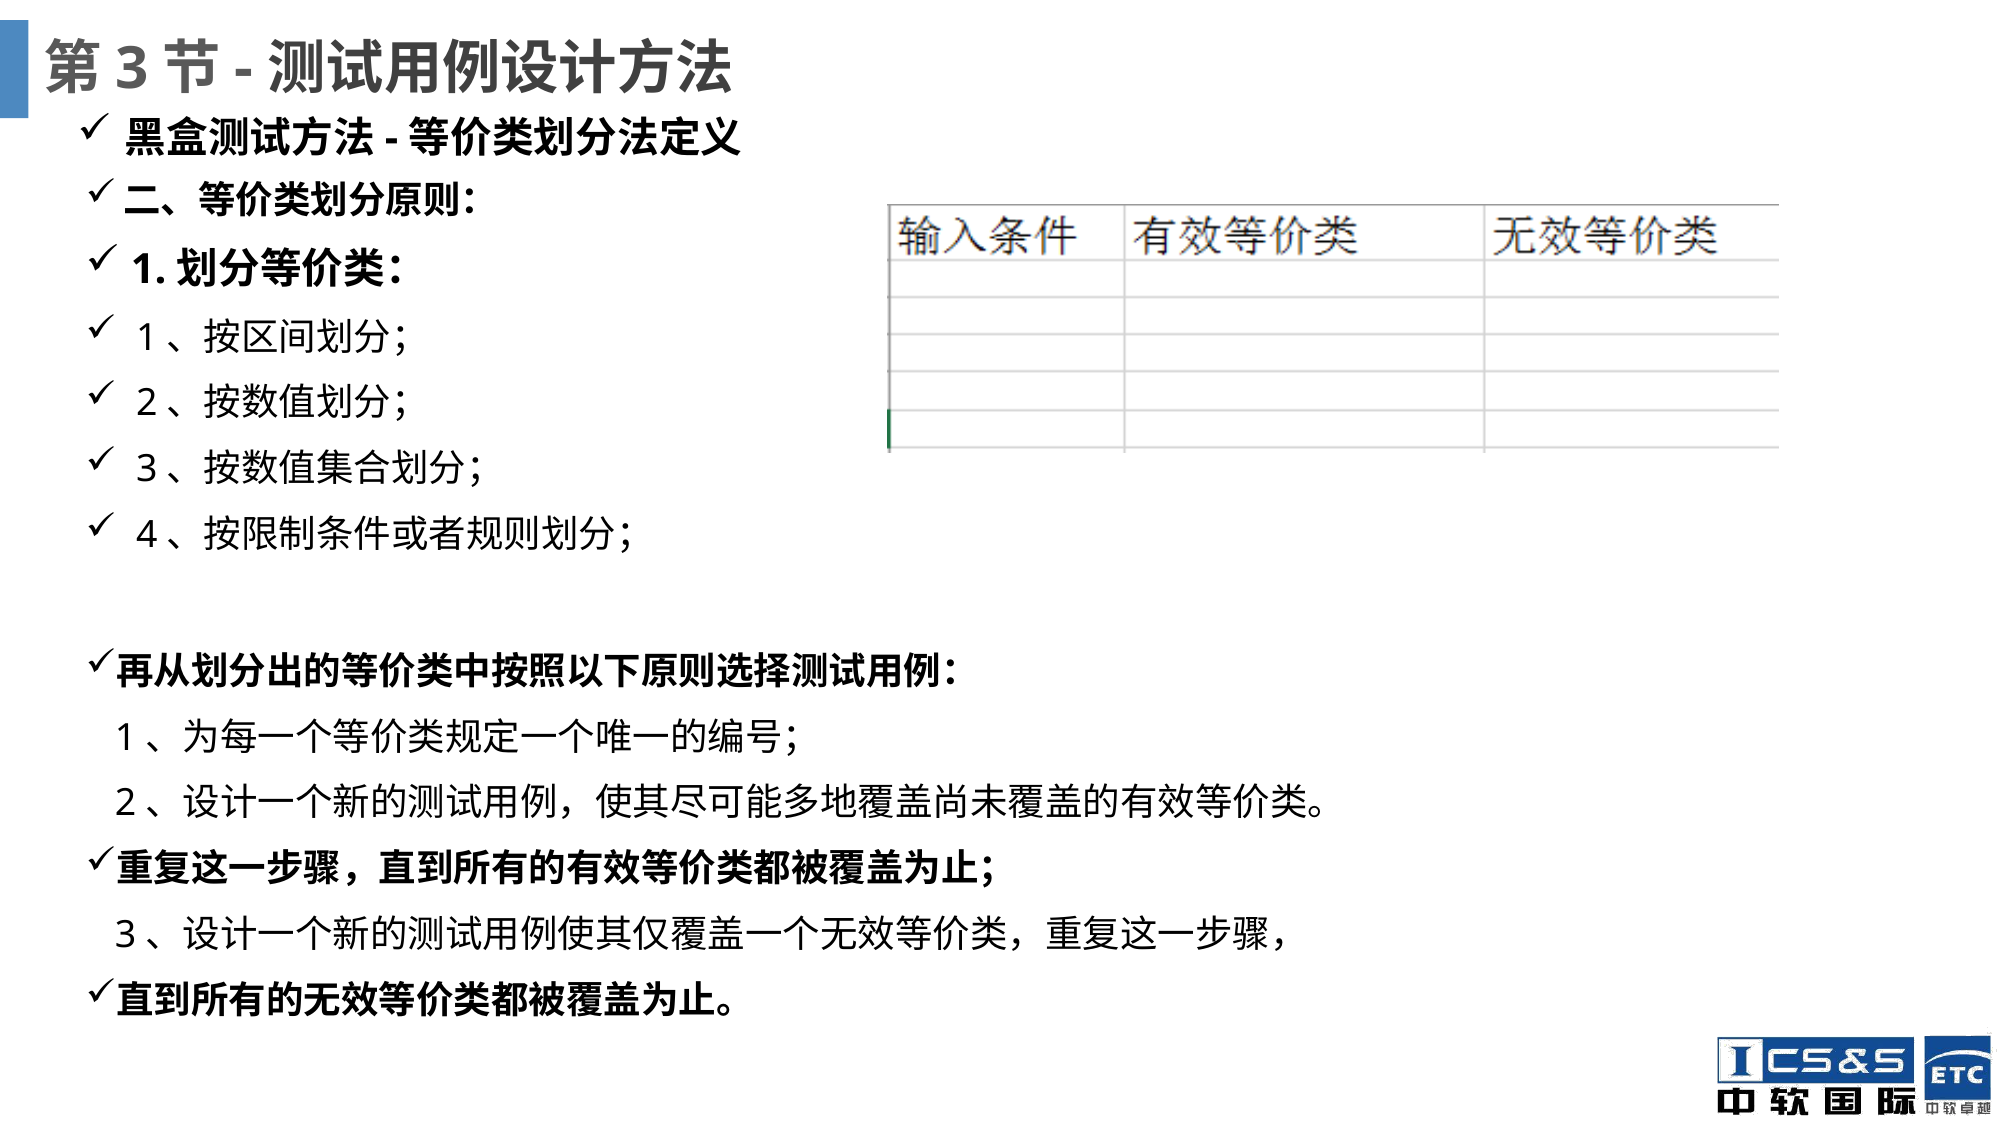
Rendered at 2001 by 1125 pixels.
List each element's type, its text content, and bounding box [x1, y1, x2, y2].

text_box 黑盒测试方法-等价类划分法定义 [62, 102, 758, 168]
picture [1706, 1026, 2000, 1125]
picture [887, 204, 1779, 453]
title 第3节-测试用例设计方法 [28, 20, 1927, 119]
list 二、等价类划分原则： 1.划分等价类： 1、按区间划分； 2、按数值划分； 3、按数值集合划分； 4、按限制条件或者规则划分； 再从划分出的等价类中按照以下原则选择测试用例： 1、为每一个等价类规定一个唯一的编号； 2、设计一个新的测试用例，使其尽可能多地覆盖尚未覆盖的有效等价类。 重复这一步骤，直到所有的有效等价类都被覆盖为止； 3、设计一个新的测试用例使其仅覆盖一个无效等价类，重复这一步骤， 直到所有的无效等价类都被覆盖为止。 [70, 168, 1939, 1044]
